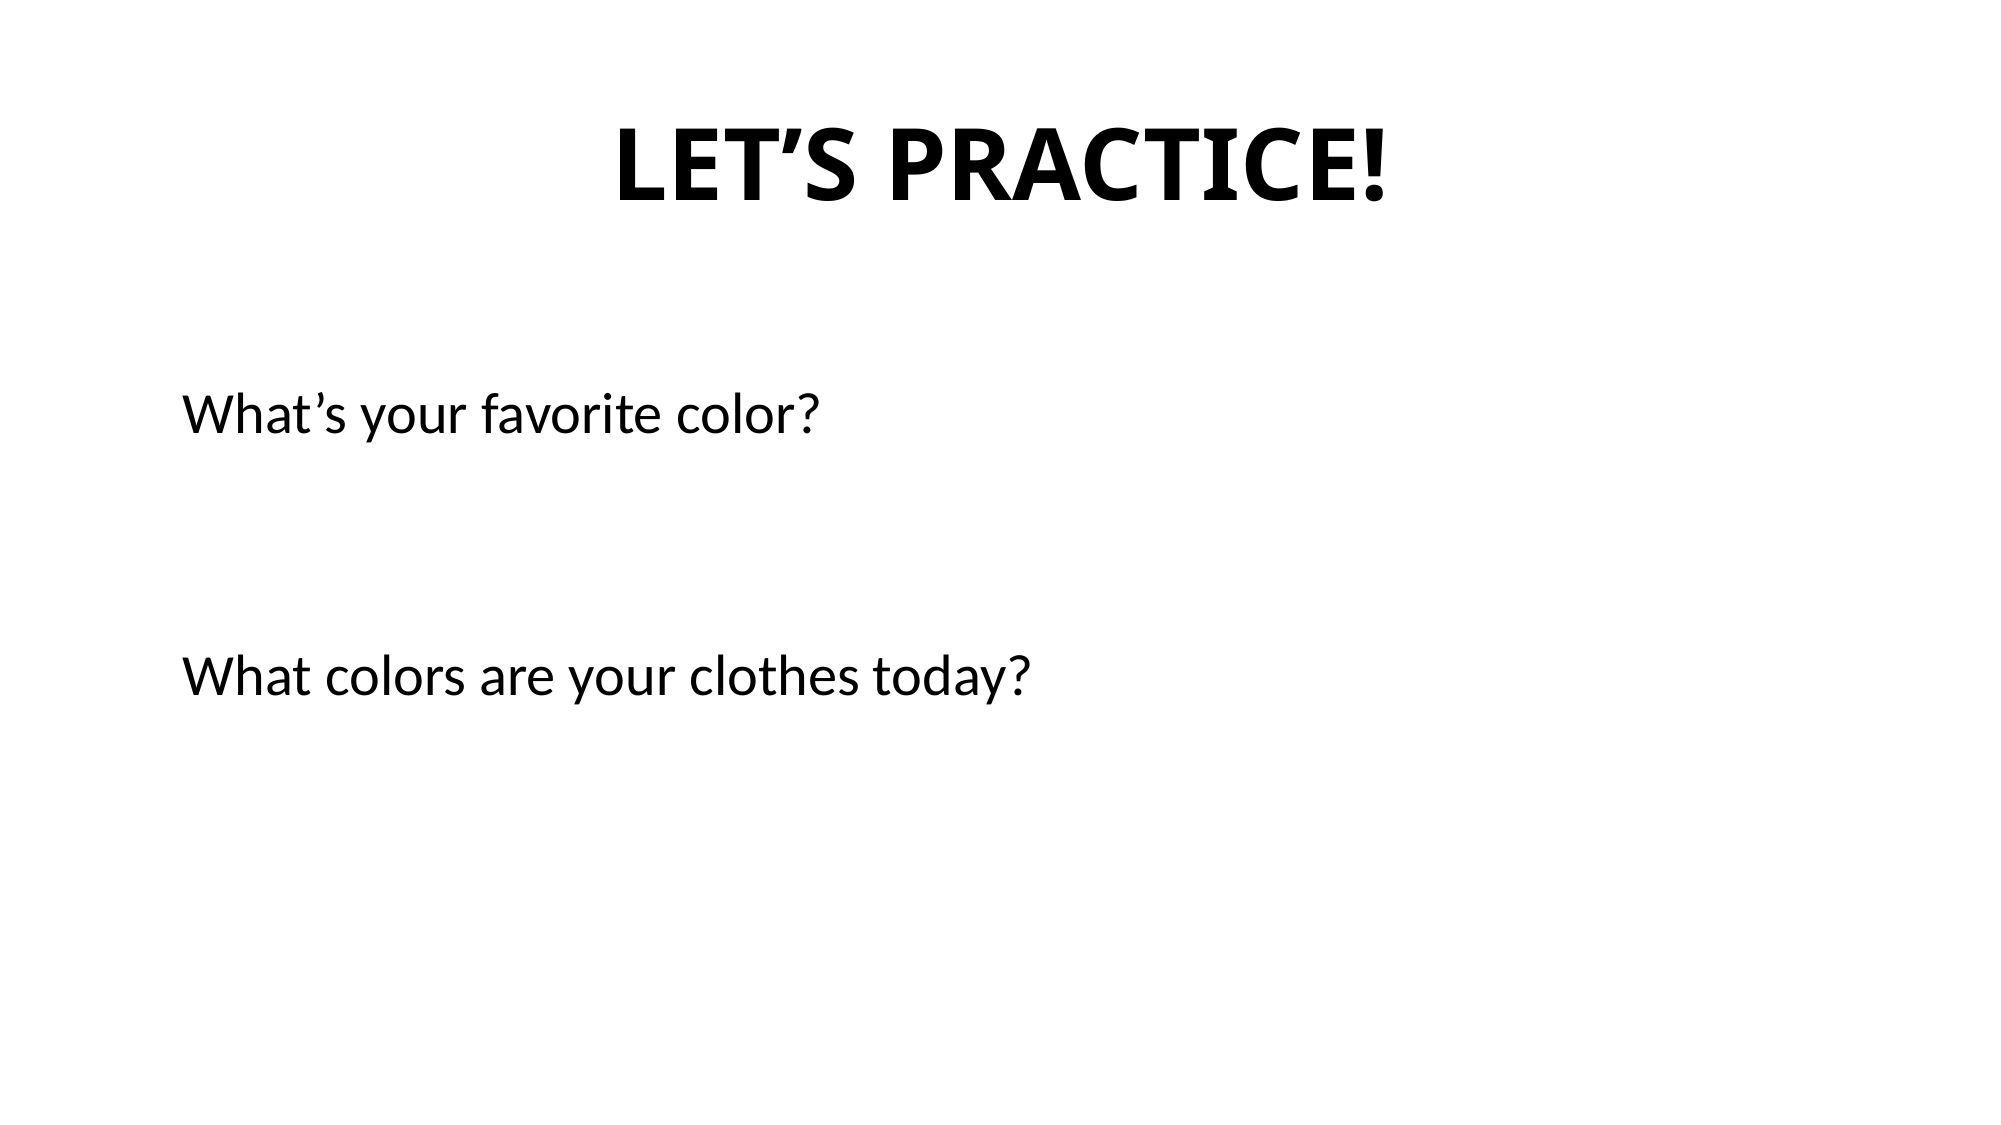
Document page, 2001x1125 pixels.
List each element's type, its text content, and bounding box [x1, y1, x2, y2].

text_box What colors are your clothes today? [168, 629, 1832, 714]
title LET’S PRACTICE! [137, 59, 1863, 278]
text_box What’s your favorite color? [168, 367, 1832, 453]
